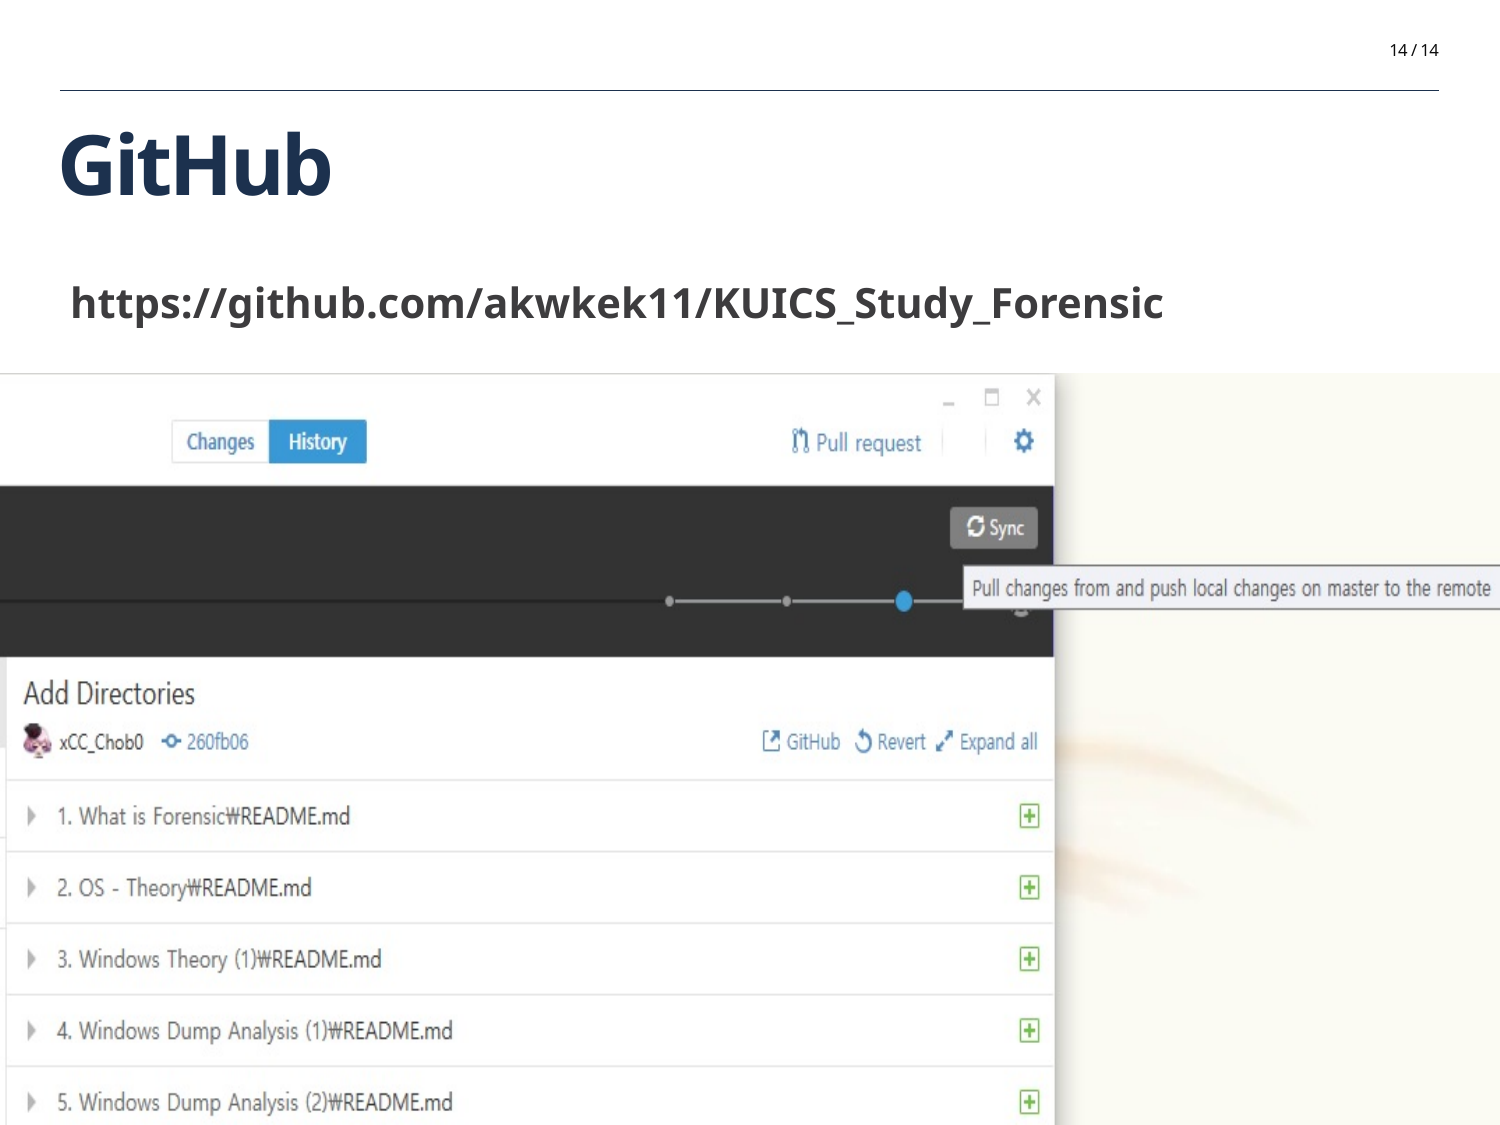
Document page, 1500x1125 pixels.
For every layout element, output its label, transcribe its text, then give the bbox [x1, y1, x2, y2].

picture [0, 373, 1500, 1125]
title GitHub [42, 114, 1190, 211]
text_box https://github.com/akwkek11/KUICS_Study_Forensic [55, 269, 1445, 371]
text_box 13 / 14 [1193, 32, 1454, 70]
